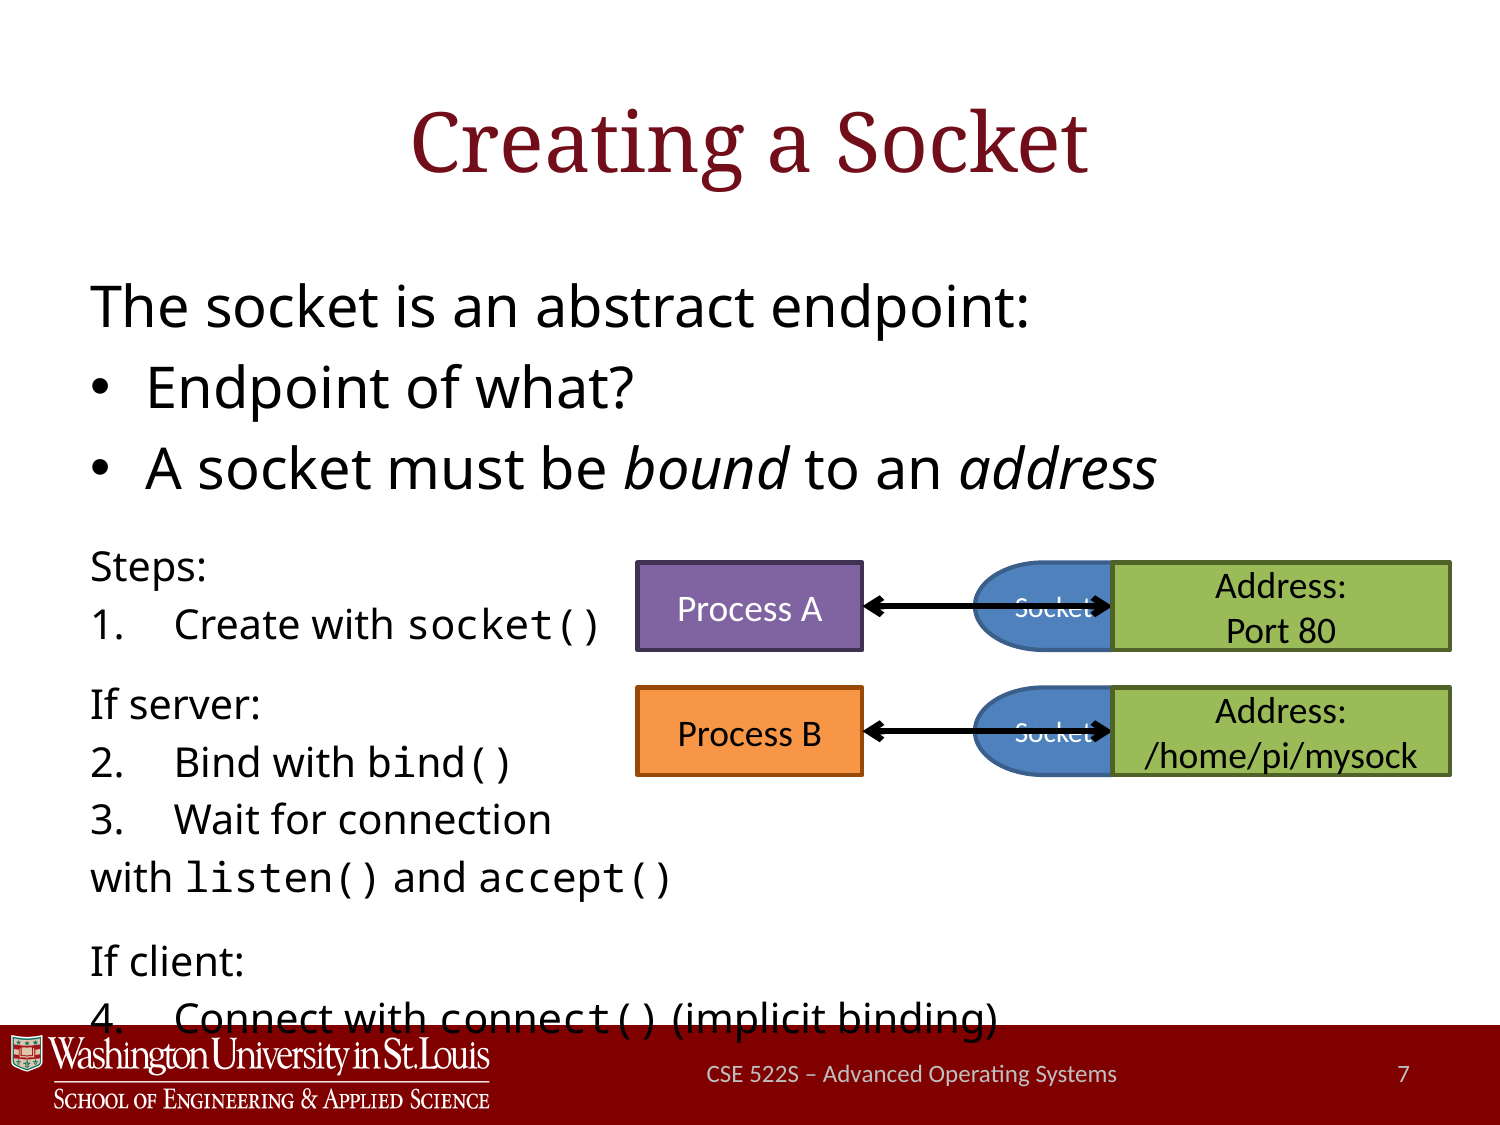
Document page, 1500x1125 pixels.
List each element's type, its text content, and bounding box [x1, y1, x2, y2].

list The socket is an abstract endpoint: Endpoint of what? A socket must be bound to an address Steps: Create with socket() If server: Bind with bind() Wait for connection with listen() and accept() If client: Connect with connect() (implicit binding) [75, 262, 1425, 1050]
footer CSE 522S – Advanced Operating Systems [675, 1042, 1074, 1103]
text_box Socket [973, 685, 1110, 729]
text_box Process A [635, 560, 864, 652]
picture [0, 1005, 513, 1125]
text_box Address: Port 80 [1110, 560, 1452, 652]
text_box Address: /home/pi/mysock [1110, 685, 1452, 777]
title Creating a Socket [75, 45, 1425, 233]
text_box Process B [635, 685, 864, 777]
text_box Socket [973, 609, 1113, 653]
slide_number 7 [1074, 1042, 1425, 1103]
text_box Socket [973, 734, 1113, 778]
text_box Socket [973, 560, 1110, 604]
